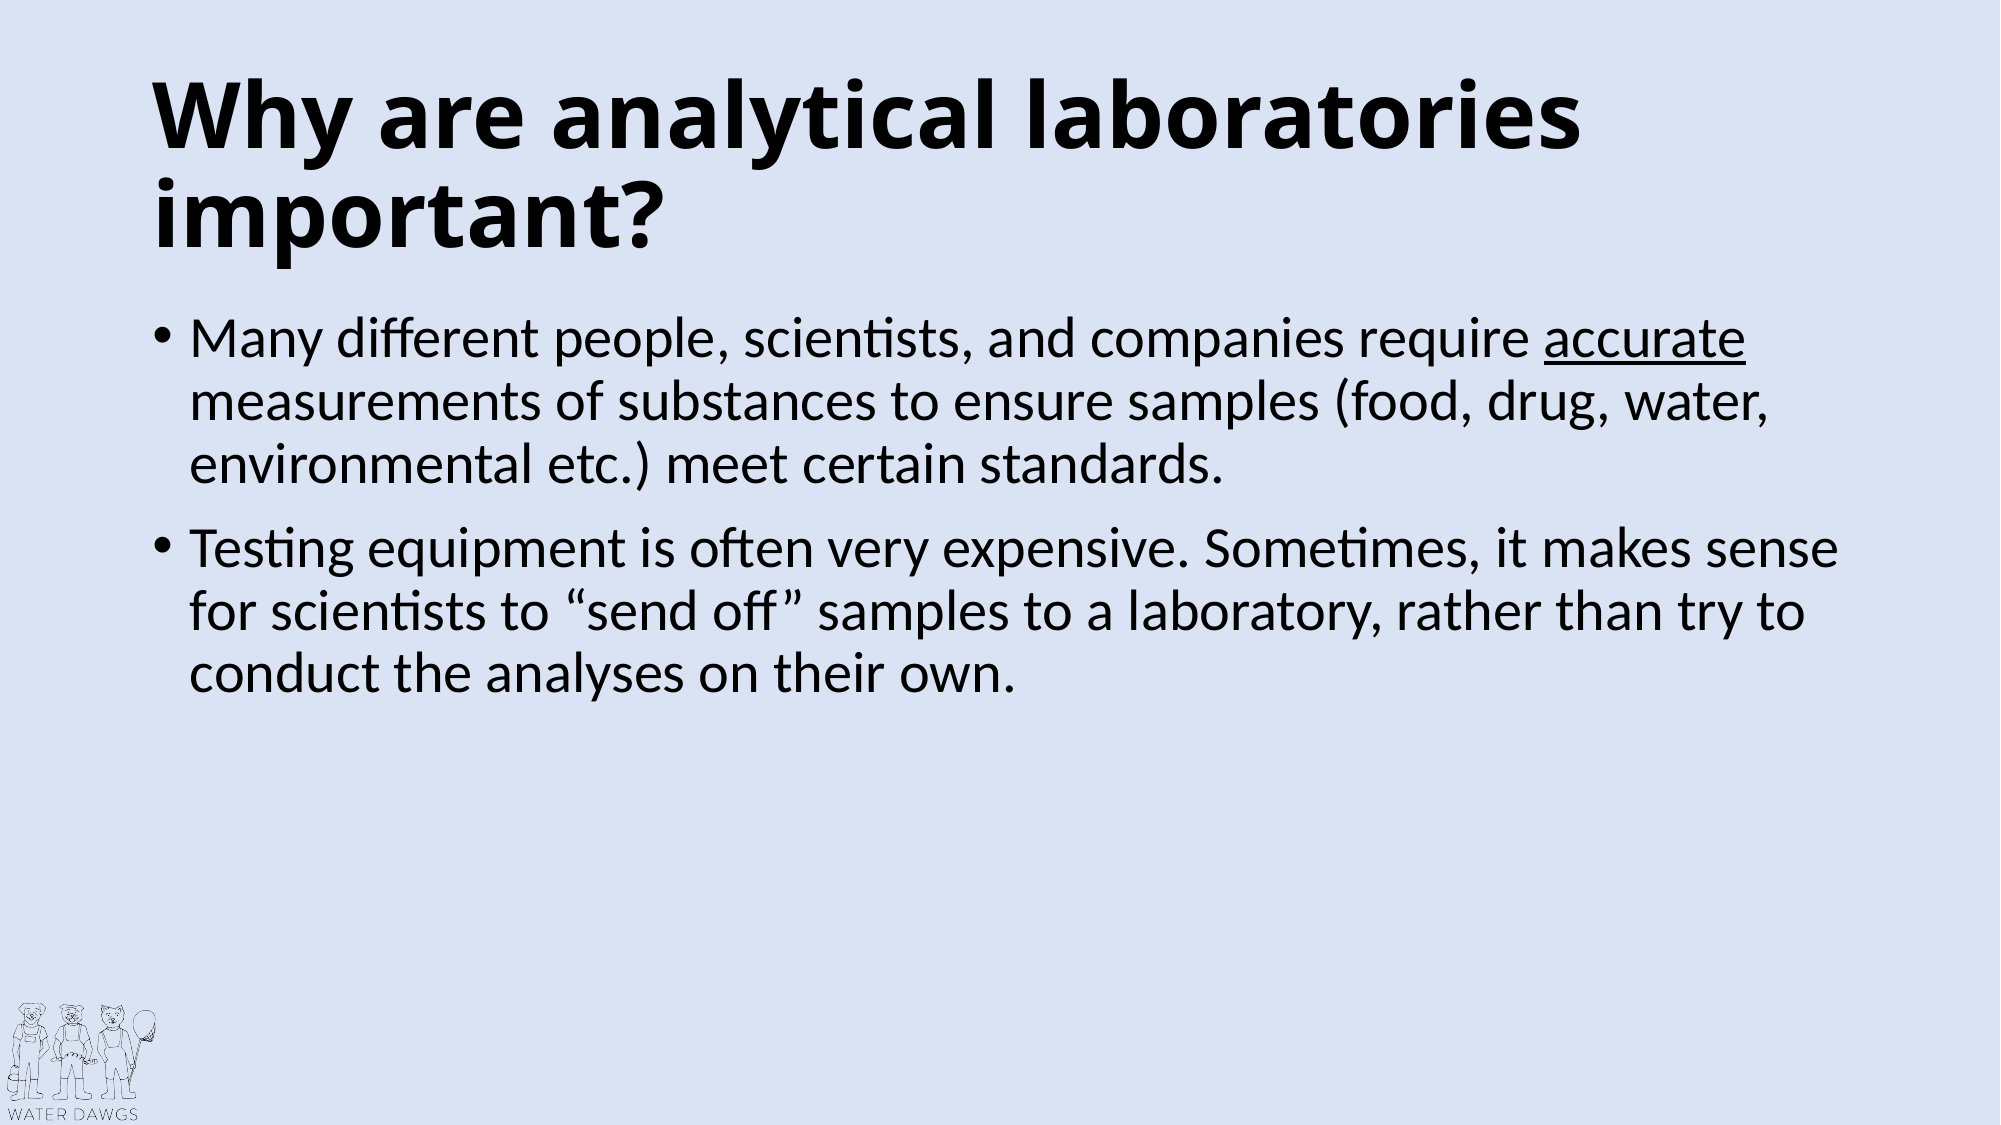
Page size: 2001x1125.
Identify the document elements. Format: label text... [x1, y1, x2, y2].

title Why are analytical laboratories important? [137, 59, 1863, 278]
picture [0, 967, 172, 1125]
list Many different people, scientists, and companies require accurate measurements of substances to ensure samples (food, drug, water, environmental etc.) meet certain standards. Testing equipment is often very expensive. Sometimes, it makes sense for scientists to “send off” samples to a laboratory, rather than try to conduct the analyses on their own. [137, 299, 1863, 1014]
